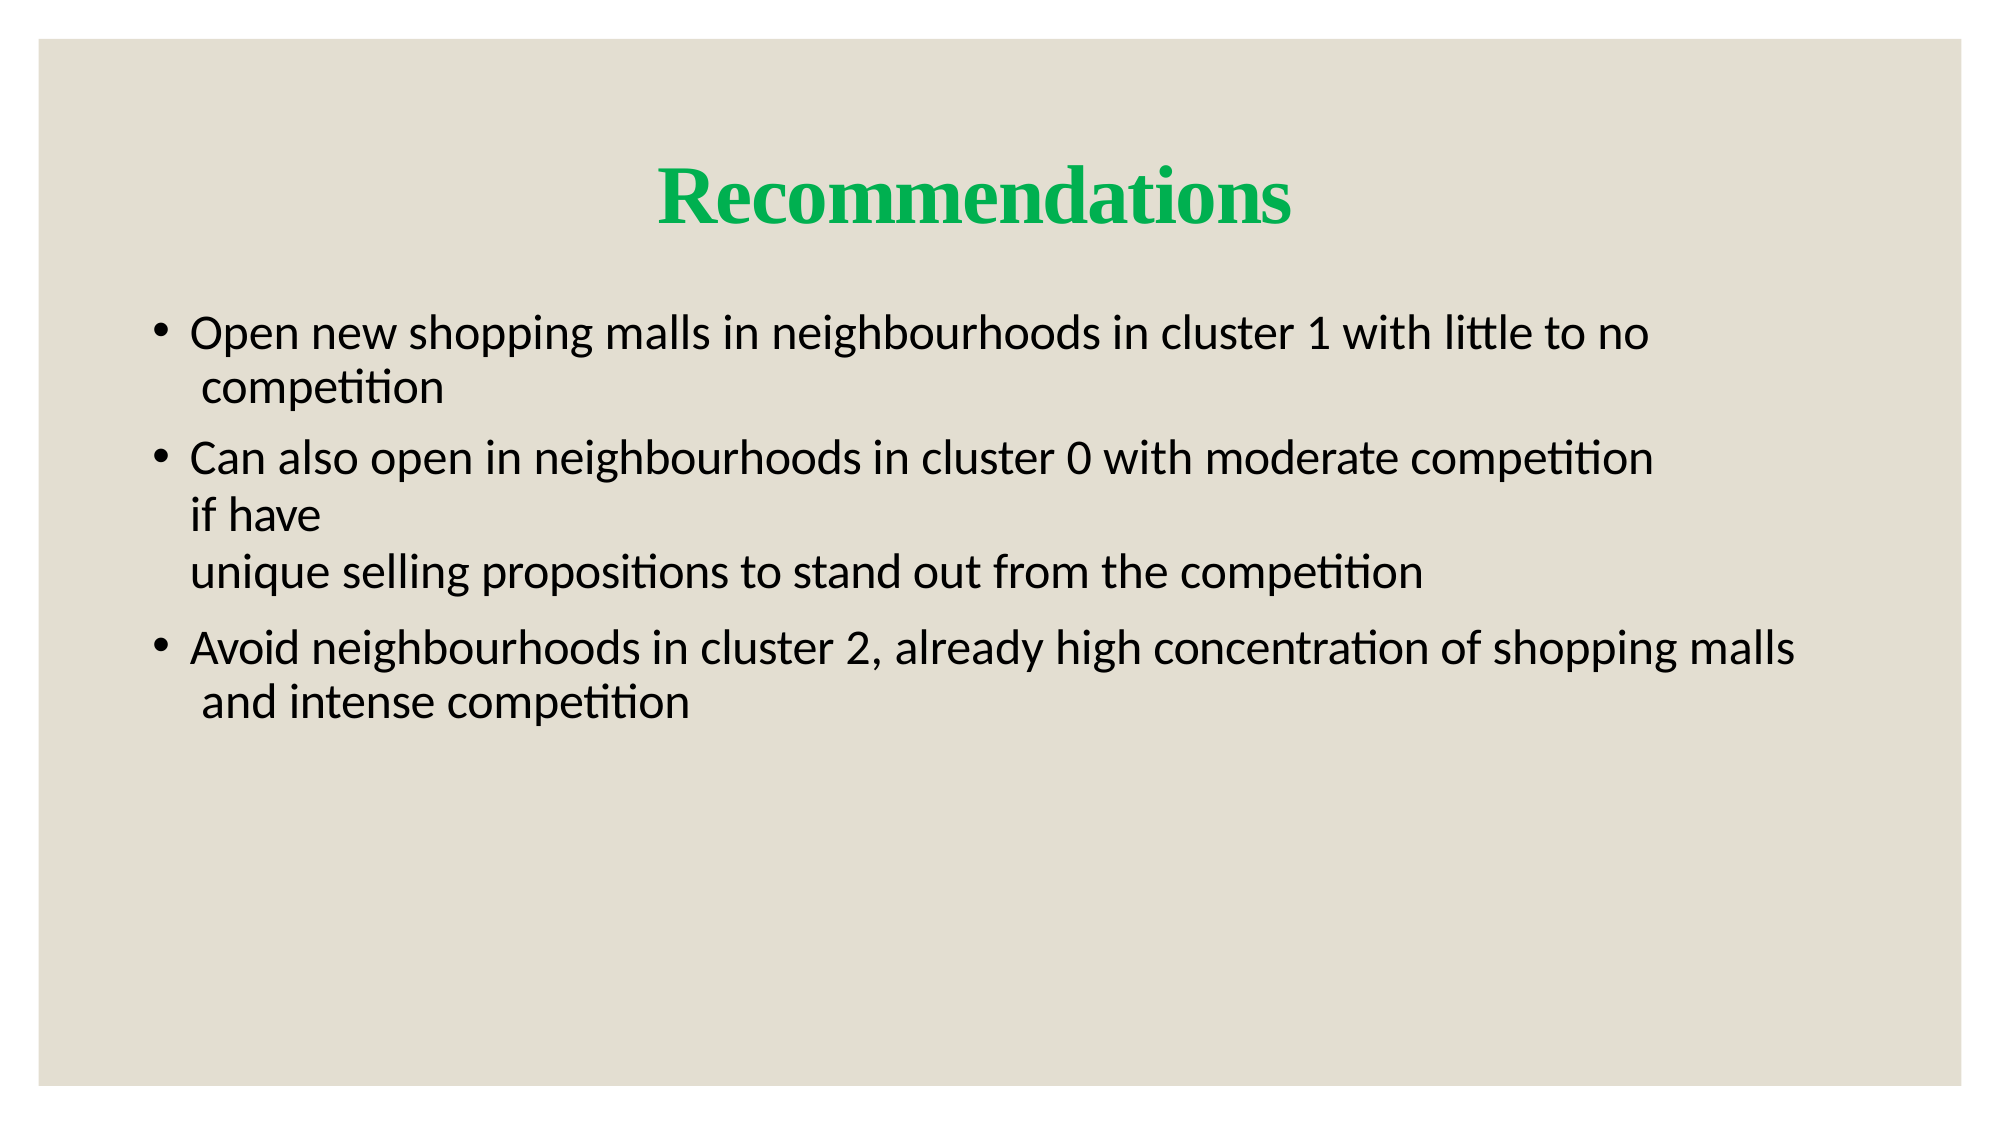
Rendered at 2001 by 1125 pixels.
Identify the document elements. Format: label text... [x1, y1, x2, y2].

text_box Open new shopping malls in neighbourhoods in cluster 1 with little to no competition Can also open in neighbourhoods in cluster 0 with moderate competition if have unique selling propositions to stand out from the competition Avoid neighbourhoods in cluster 2, already high concentration of shopping malls and intense competition [150, 296, 1807, 729]
title Recommendations [655, 94, 1302, 285]
